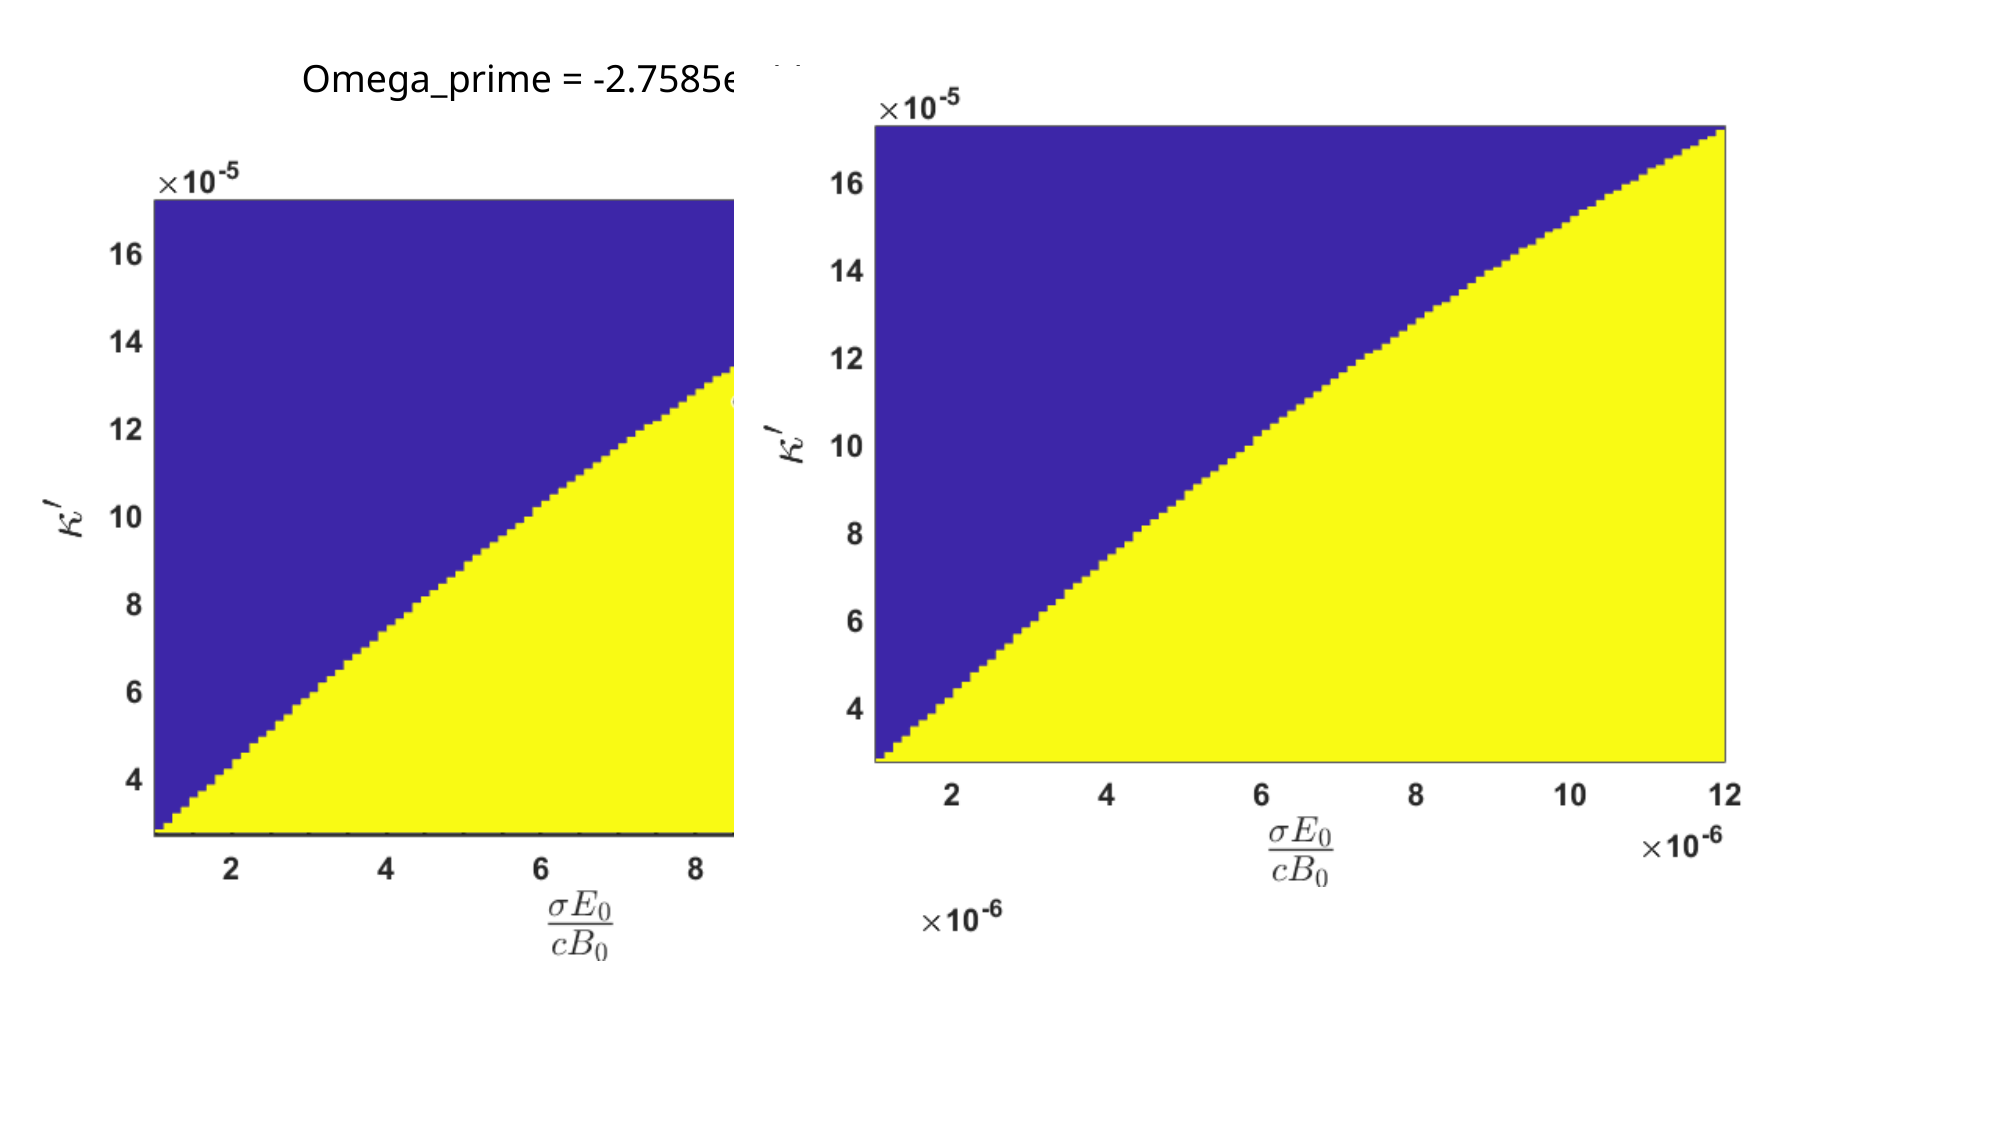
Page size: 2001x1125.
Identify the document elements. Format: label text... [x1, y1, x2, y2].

text_box Omega_prime = -2.7585e+11; [286, 47, 834, 107]
picture [13, 66, 1828, 961]
